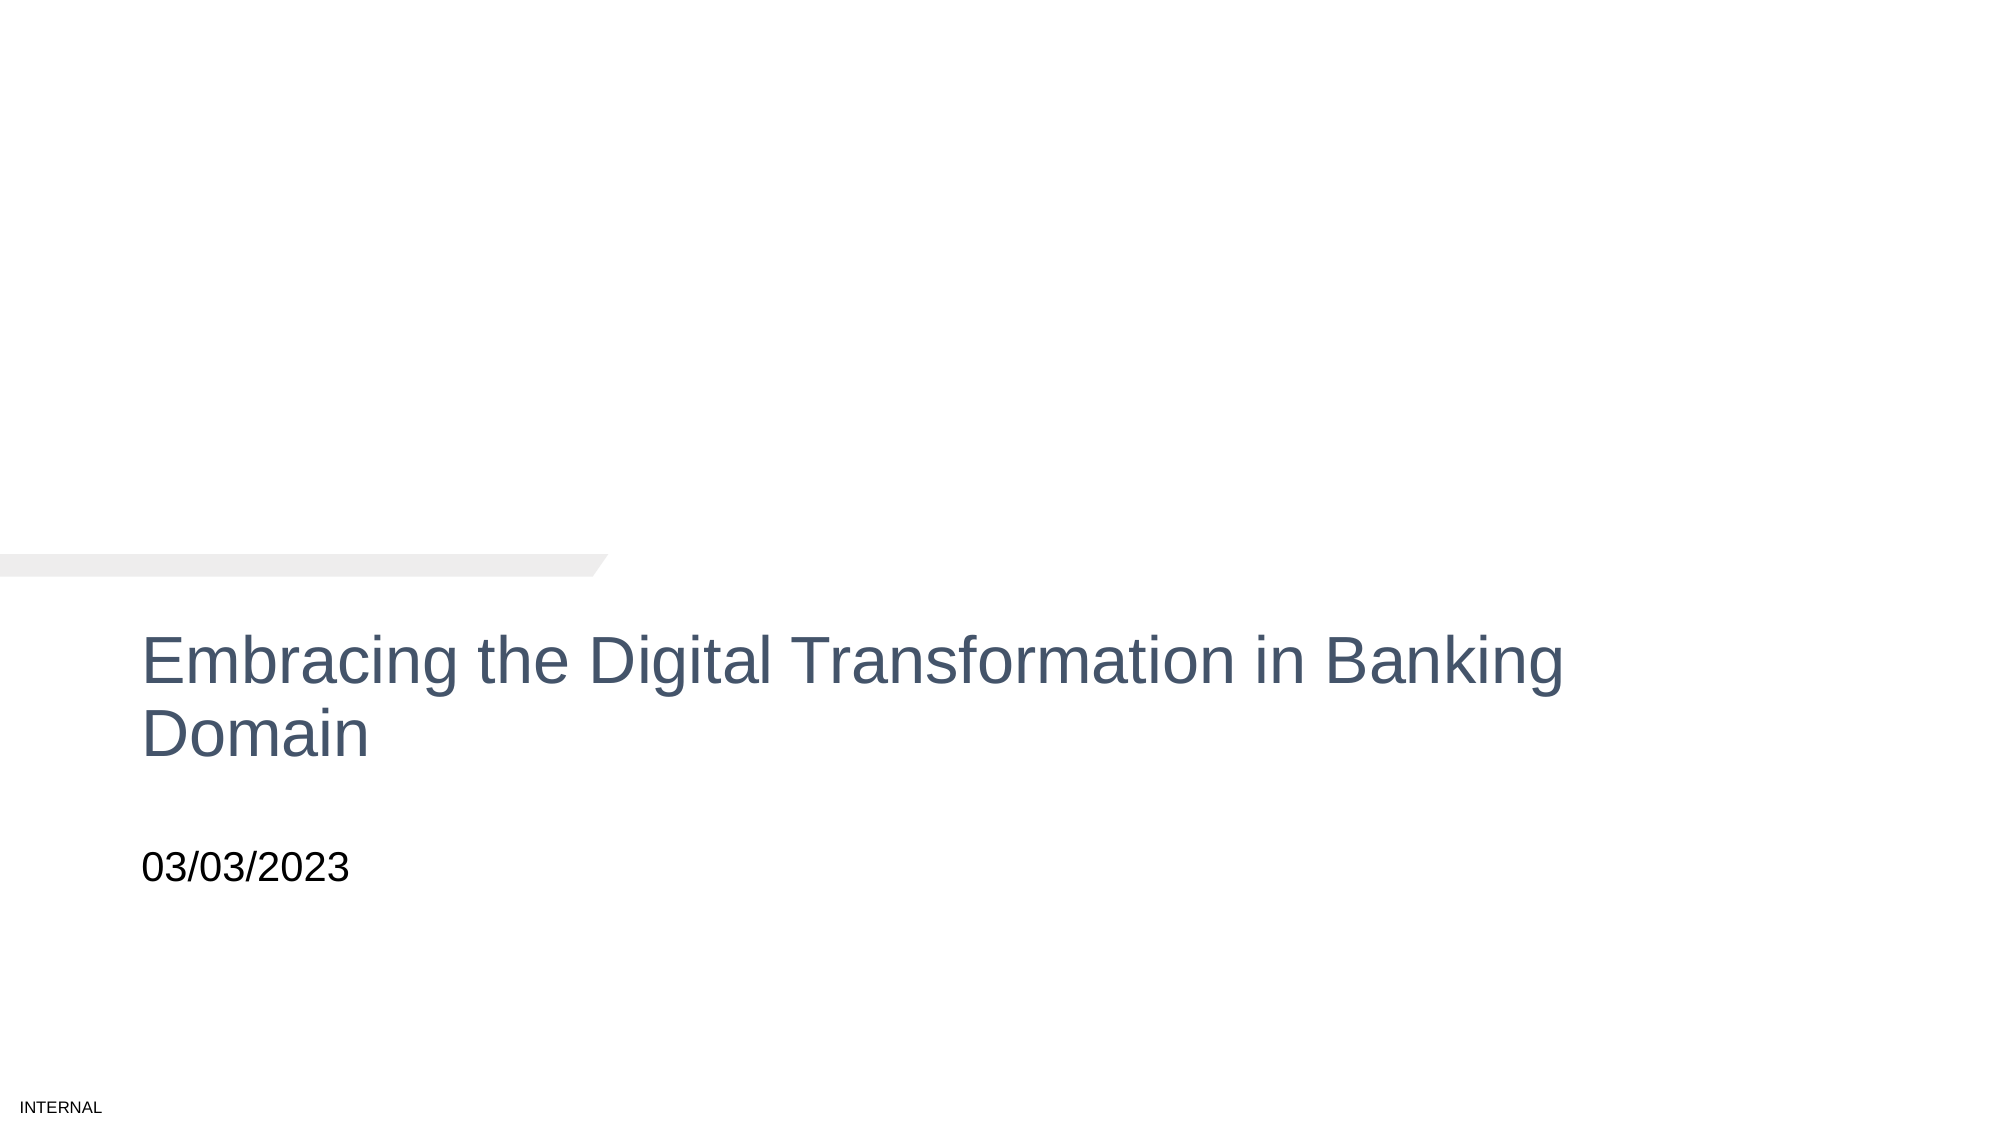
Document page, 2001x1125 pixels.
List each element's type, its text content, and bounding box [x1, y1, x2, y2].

list 03/03/2023 [126, 837, 843, 891]
list Embracing the Digital Transformation in Banking Domain [126, 619, 1782, 800]
